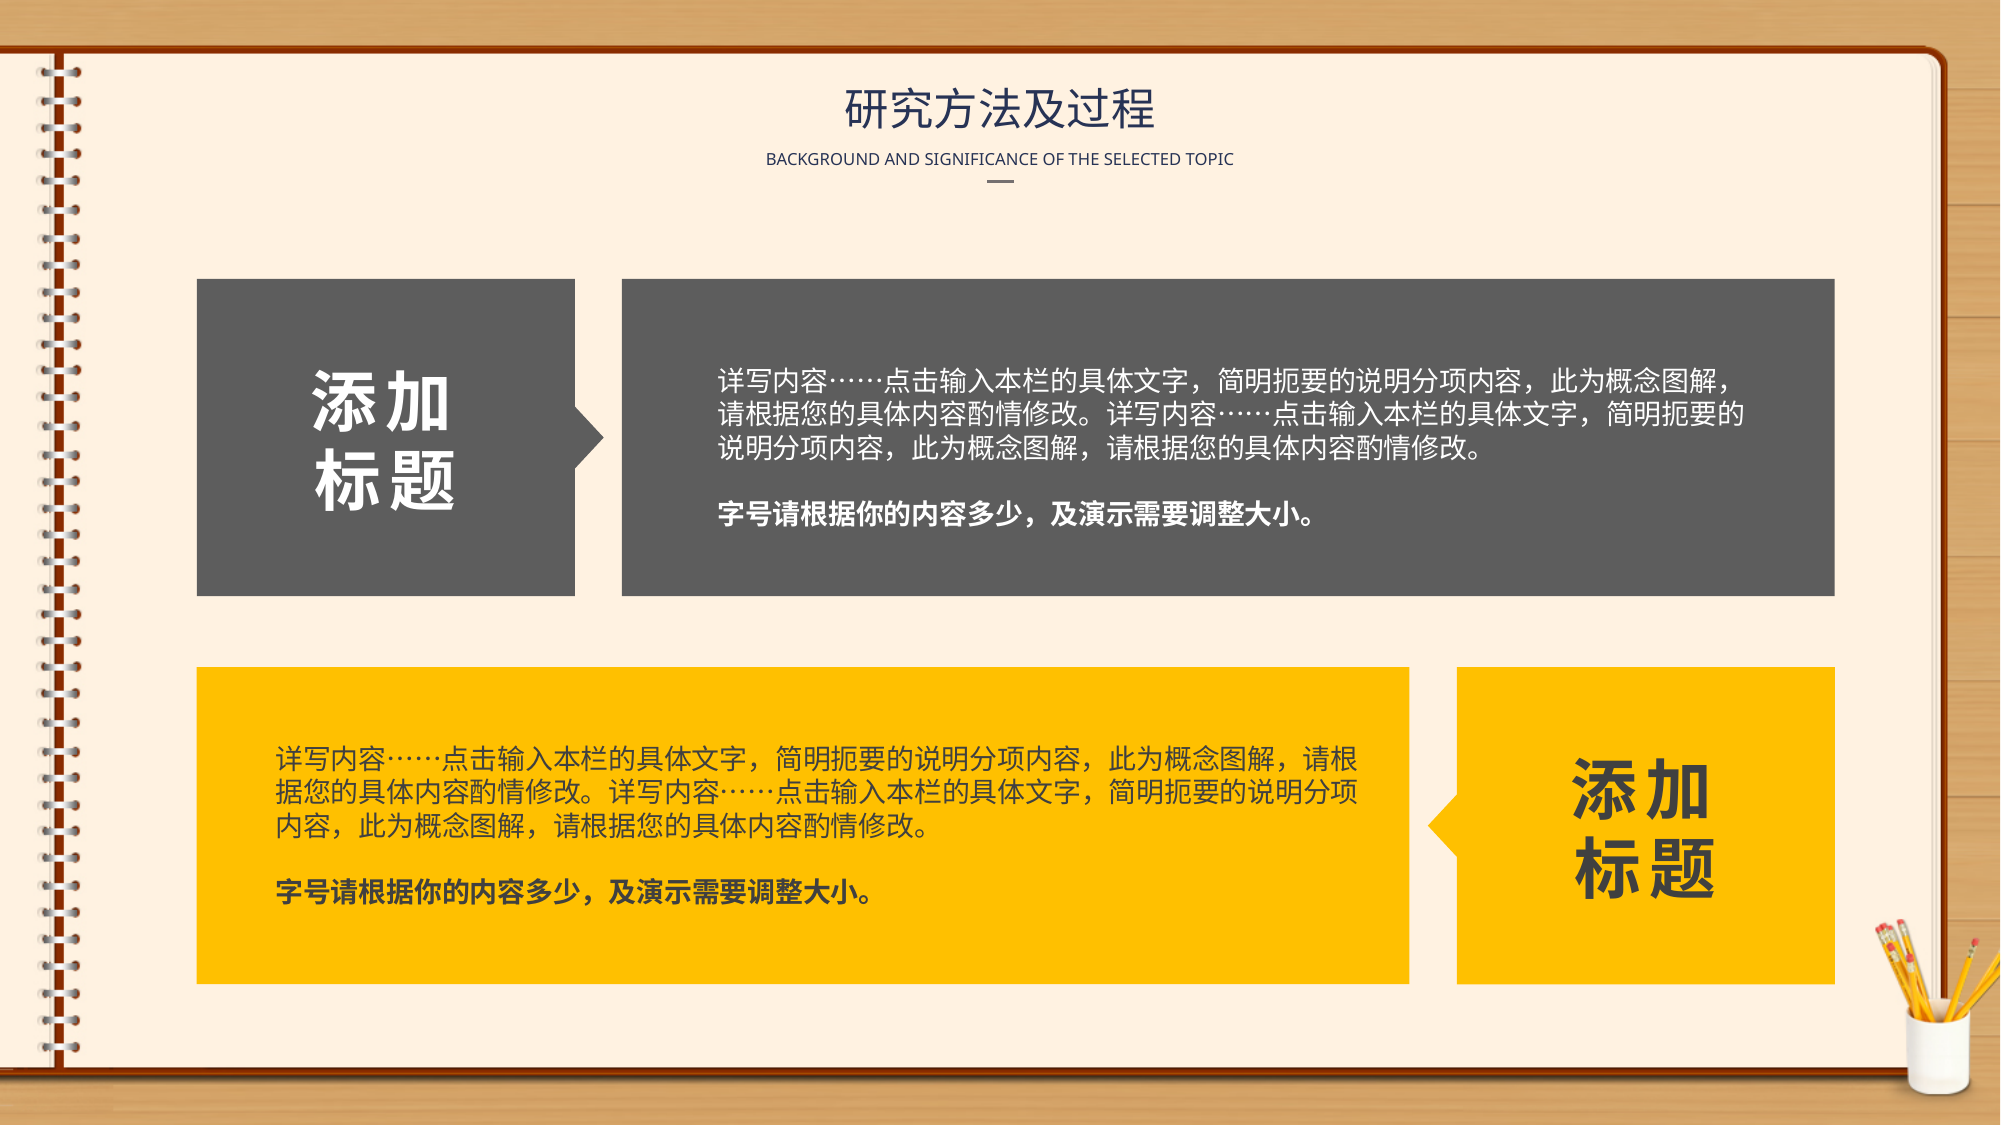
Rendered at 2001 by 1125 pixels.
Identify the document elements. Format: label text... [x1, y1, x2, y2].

text_box 添加标题 [1550, 747, 1742, 908]
text_box [621, 278, 1836, 597]
picture [0, 0, 2001, 1125]
text_box [195, 277, 606, 598]
text_box [196, 666, 1410, 985]
text_box 添加标题 [290, 359, 482, 520]
text_box 研究方法及过程 [829, 73, 1171, 141]
text_box [1426, 666, 1836, 986]
text_box 详写内容……点击输入本栏的具体文字，简明扼要的说明分项内容，此为概念图解，请根据您的具体内容酌情修改。详写内容……点击输入本栏的具体文字，简明扼要的说明分项内容，此为概念图解，请根据您的具体内容酌情修改。 字号请根据你的内容多少，及演示需要调整大小。 [275, 741, 1363, 909]
text_box BACKGROUND AND SIGNIFICANCE OF THE SELECTED TOPIC [751, 141, 1250, 176]
text_box 详写内容……点击输入本栏的具体文字，简明扼要的说明分项内容，此为概念图解，请根据您的具体内容酌情修改。详写内容……点击输入本栏的具体文字，简明扼要的说明分项内容，此为概念图解，请根据您的具体内容酌情修改。 字号请根据你的内容多少，及演示需要调整大小。 [717, 363, 1757, 531]
